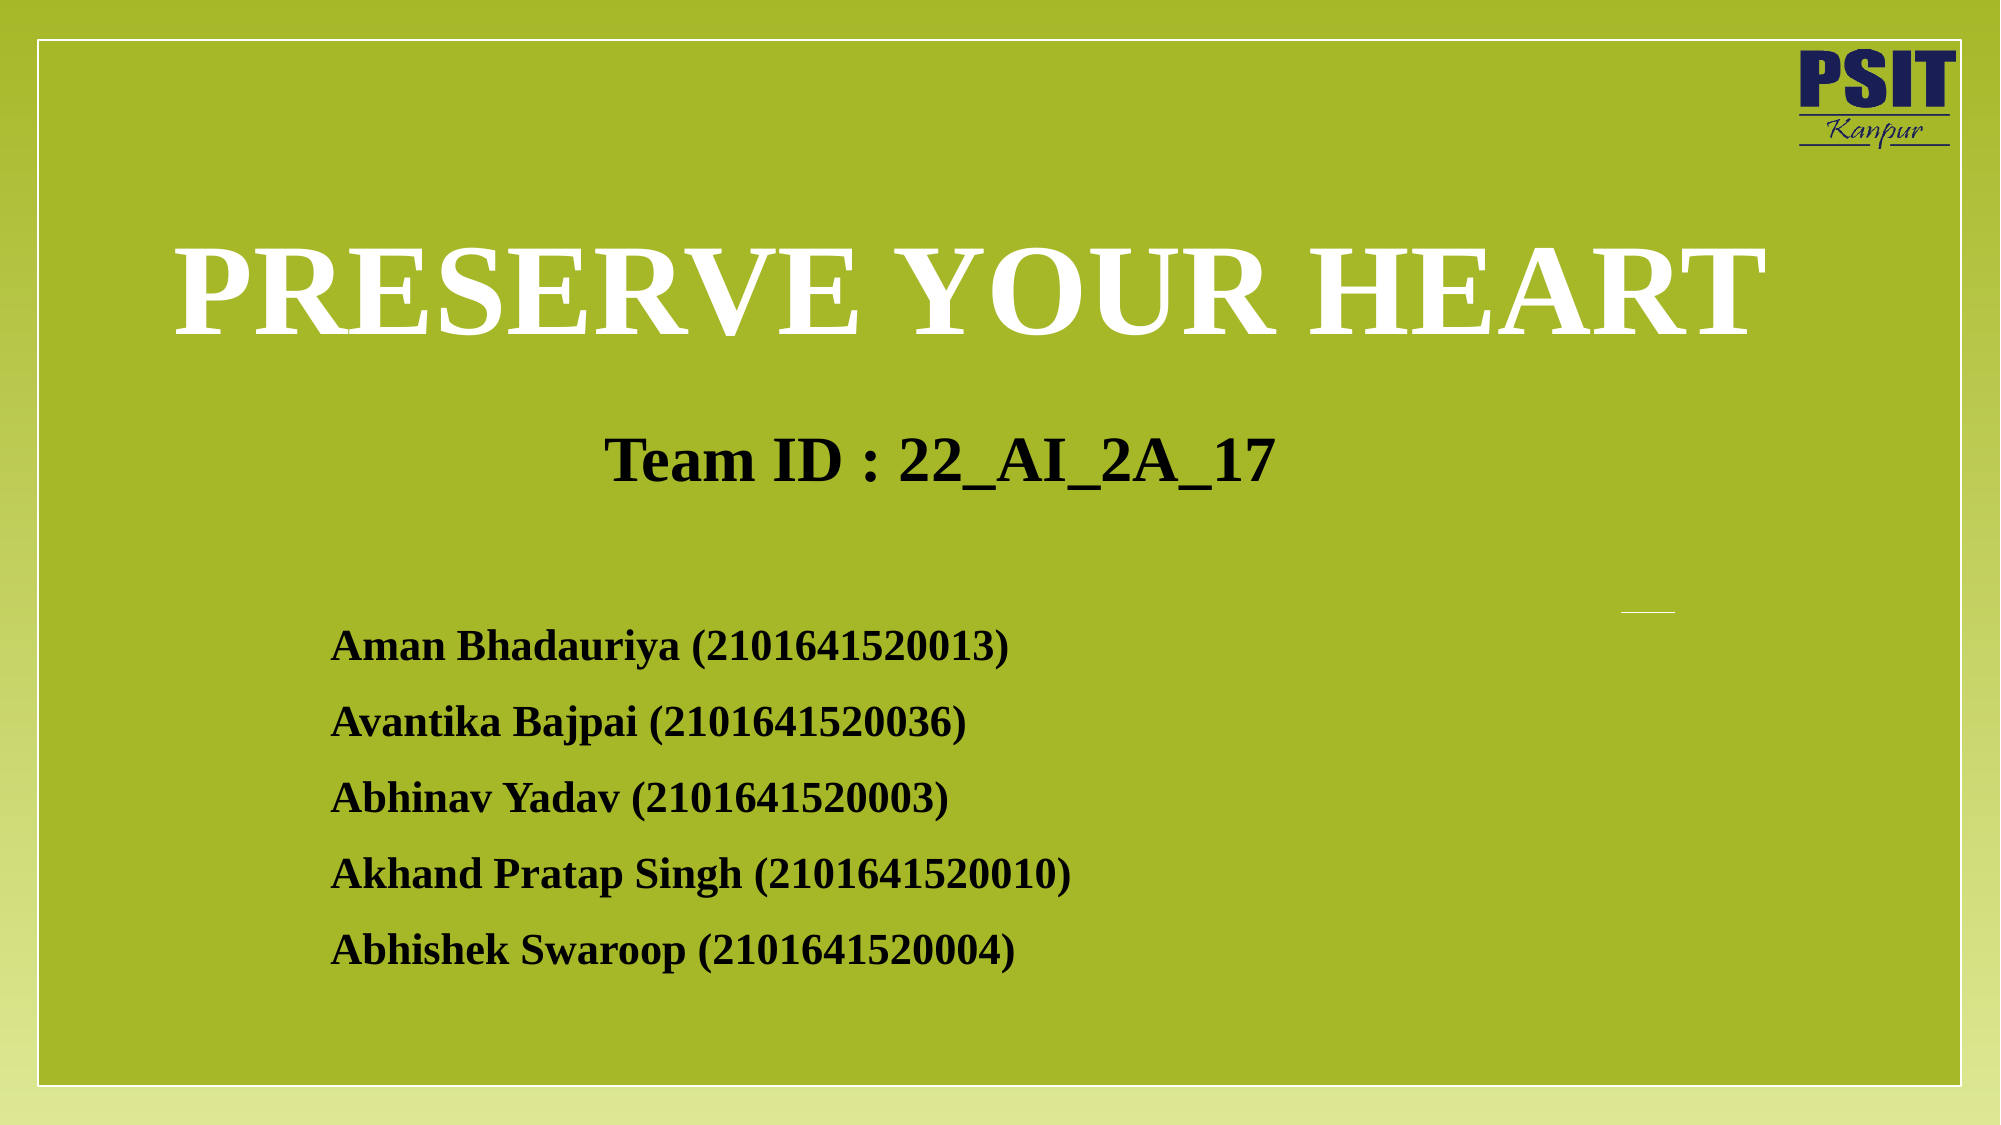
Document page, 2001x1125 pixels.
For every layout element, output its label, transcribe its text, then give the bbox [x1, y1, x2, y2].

picture [1799, 48, 1962, 149]
subtitle Team ID : 22_AI_2A_17 Aman Bhadauriya (2101641520013) Avantika Bajpai (2101641520036) Abhinav Yadav (2101641520003) Akhand Pratap Singh (2101641520010) Abhishek Swaroop (2101641520004) [260, 418, 1622, 988]
title PRESERVE YOUR HEART [133, 98, 1810, 369]
